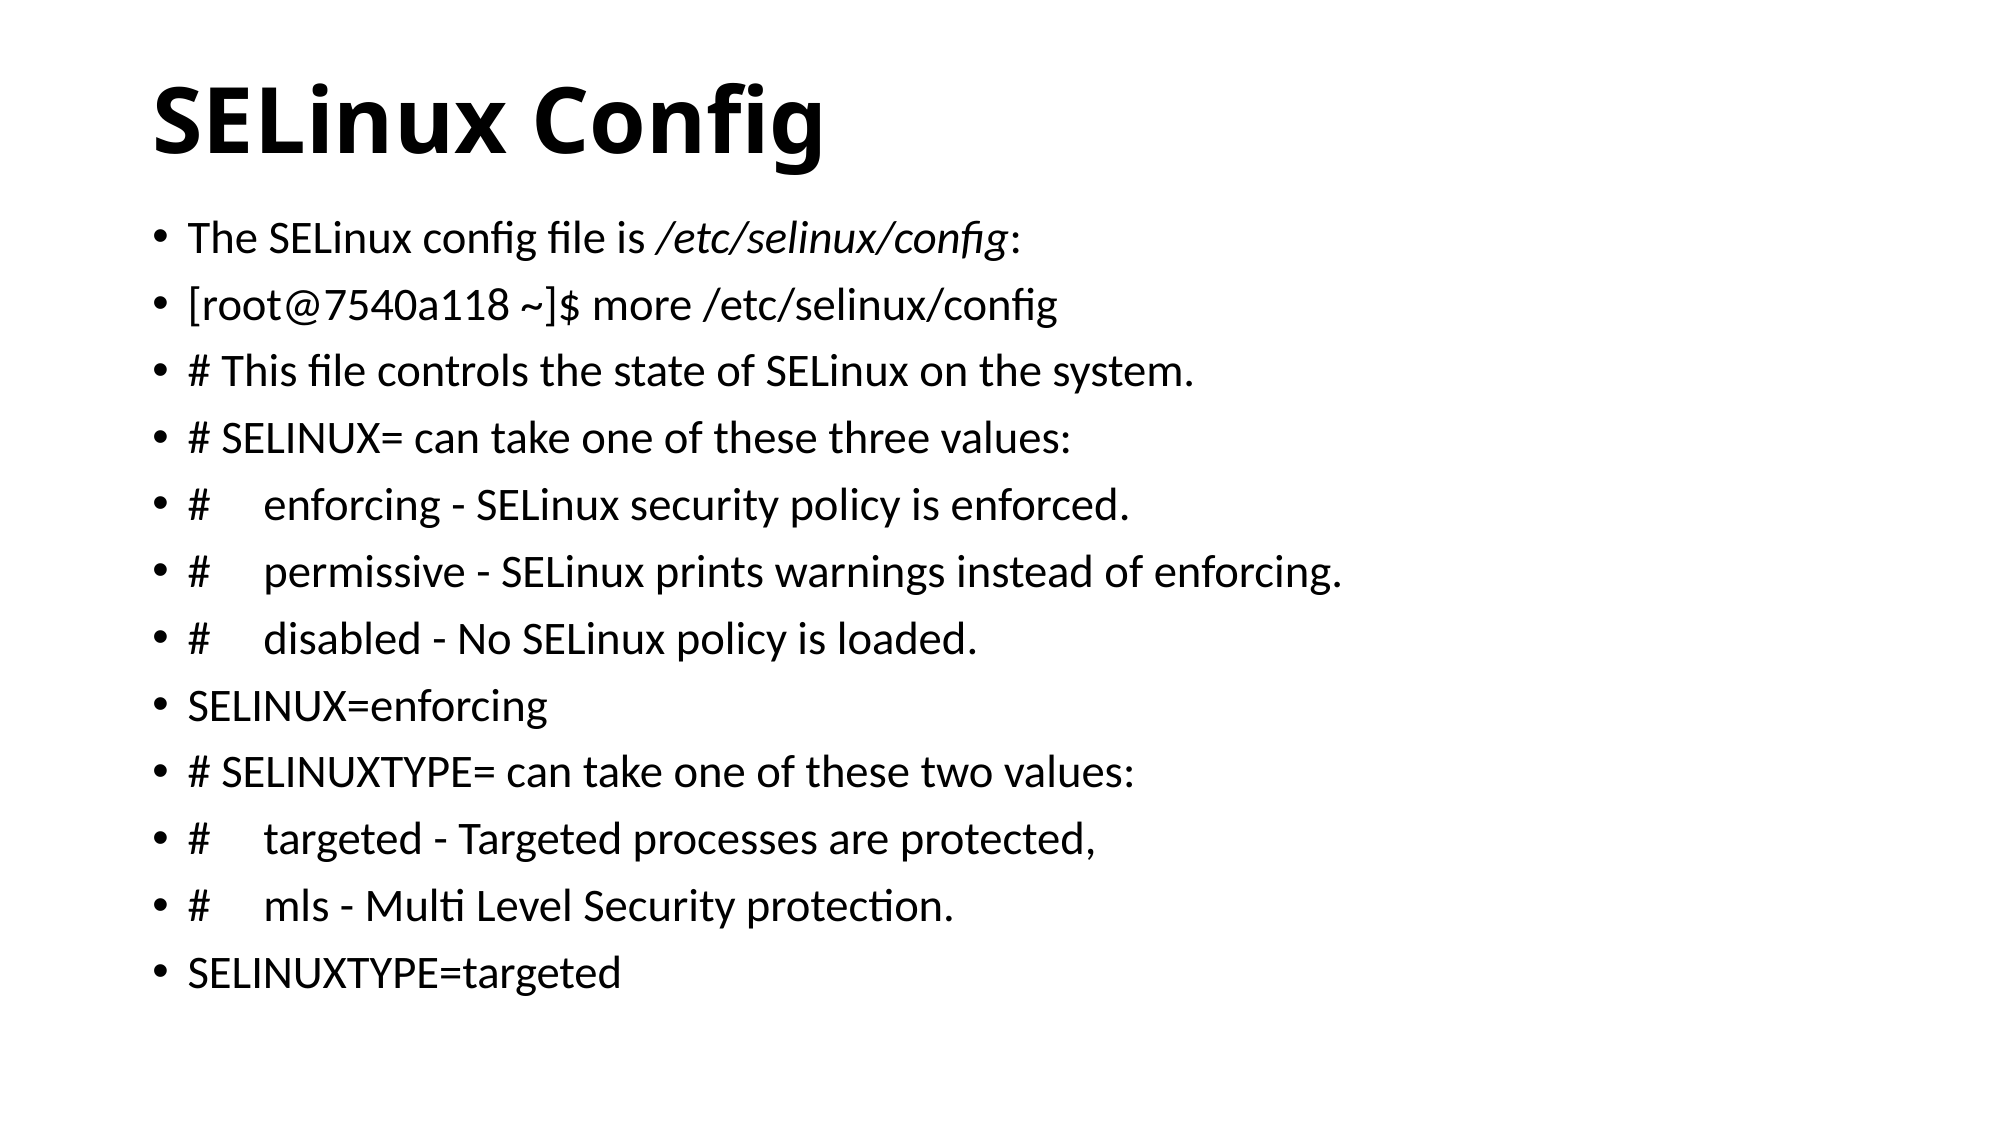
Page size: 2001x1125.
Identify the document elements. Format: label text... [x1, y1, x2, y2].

list The SELinux config file is /etc/selinux/config: [root@7540a118 ~]$ more /etc/selinux/config # This file controls the state of SELinux on the system. # SELINUX= can take one of these three values: # enforcing - SELinux security policy is enforced. # permissive - SELinux prints warnings instead of enforcing. # disabled - No SELinux policy is loaded. SELINUX=enforcing # SELINUXTYPE= can take one of these two values: # targeted - Targeted processes are protected, # mls - Multi Level Security protection. SELINUXTYPE=targeted [137, 205, 1863, 1014]
title SELinux Config [137, 59, 1863, 187]
